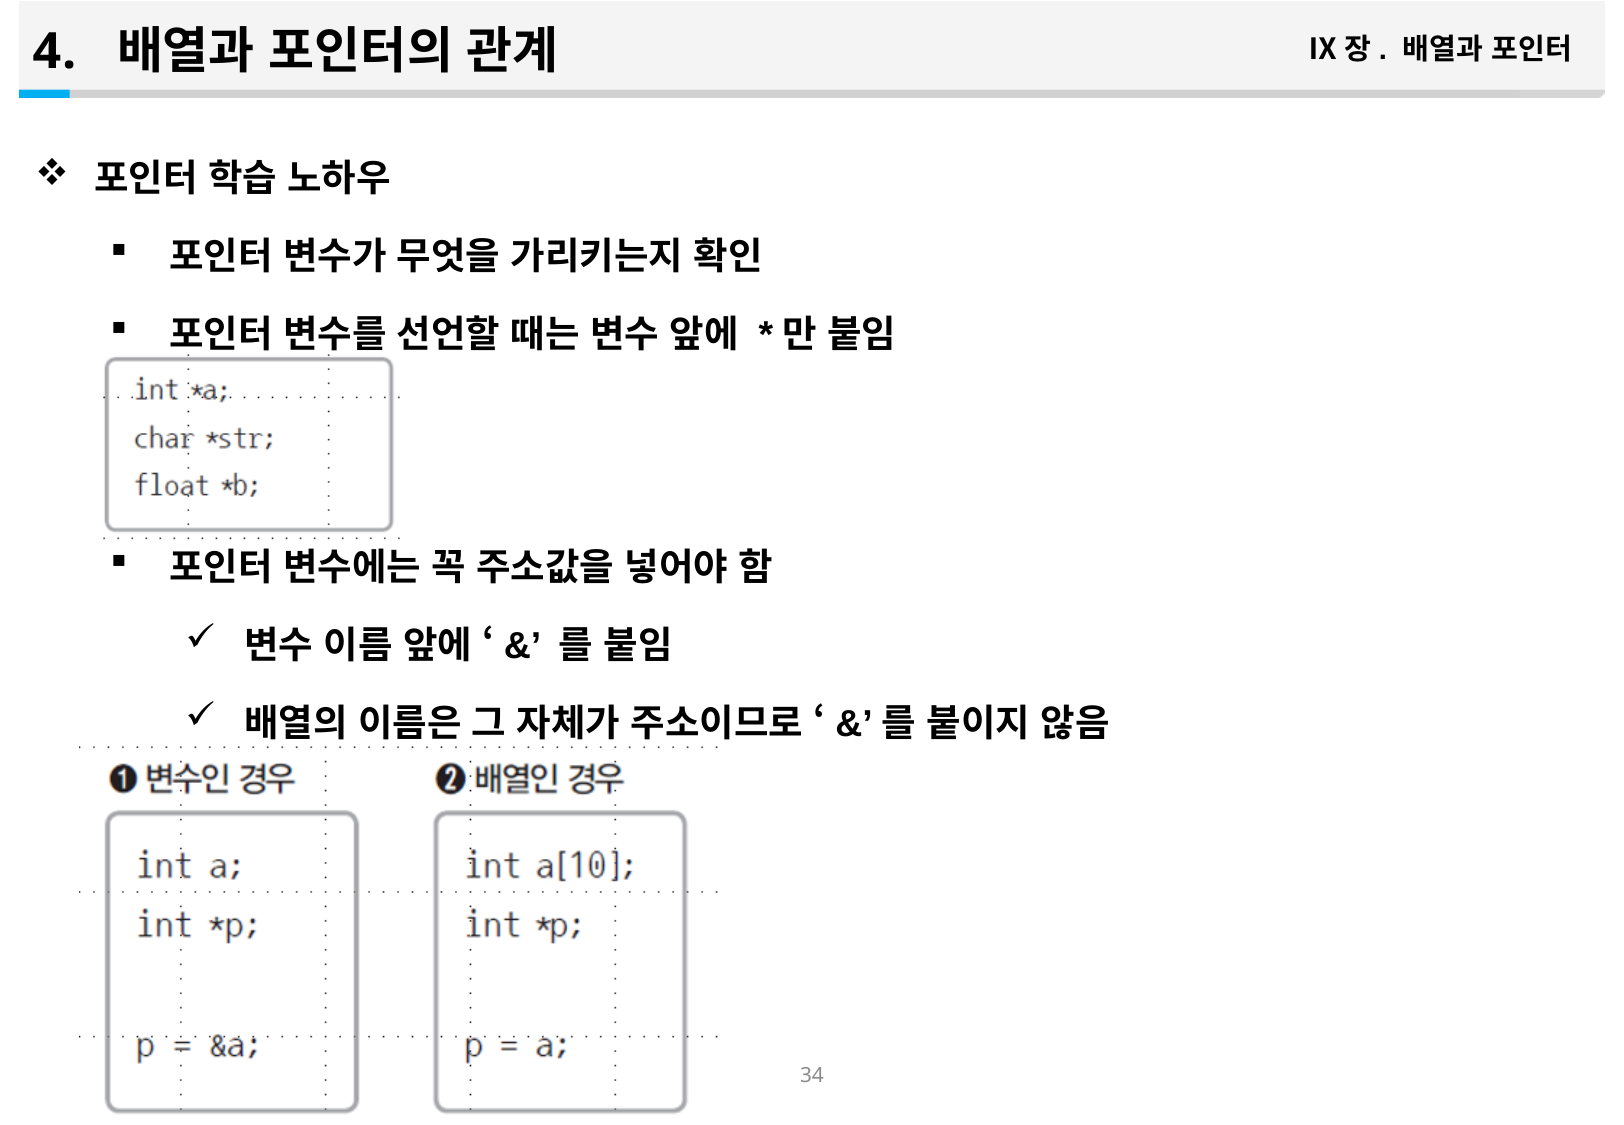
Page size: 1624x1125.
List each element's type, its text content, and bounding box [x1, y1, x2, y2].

picture [79, 737, 719, 1123]
text_box Ⅸ장. 배열과 포인터 [1293, 22, 1596, 73]
picture [91, 349, 411, 542]
text_box 포인터 학습 노하우 포인터 변수가 무엇을 가리키는지 확인 포인터 변수를 선언할 때는 변수 앞에 *만 붙임 포인터 변수에는 꼭 주소값을 넣어야 함 변수 이름 앞에 ‘&’ 를 붙임 배열의 이름은 그 자체가 주소이므로 ‘&’를 붙이지 않음 [20, 123, 1602, 752]
list 배열과 포인터의 관계 [17, 11, 1167, 85]
picture [19, 1, 1605, 98]
slide_number 33 [723, 1045, 1002, 1106]
